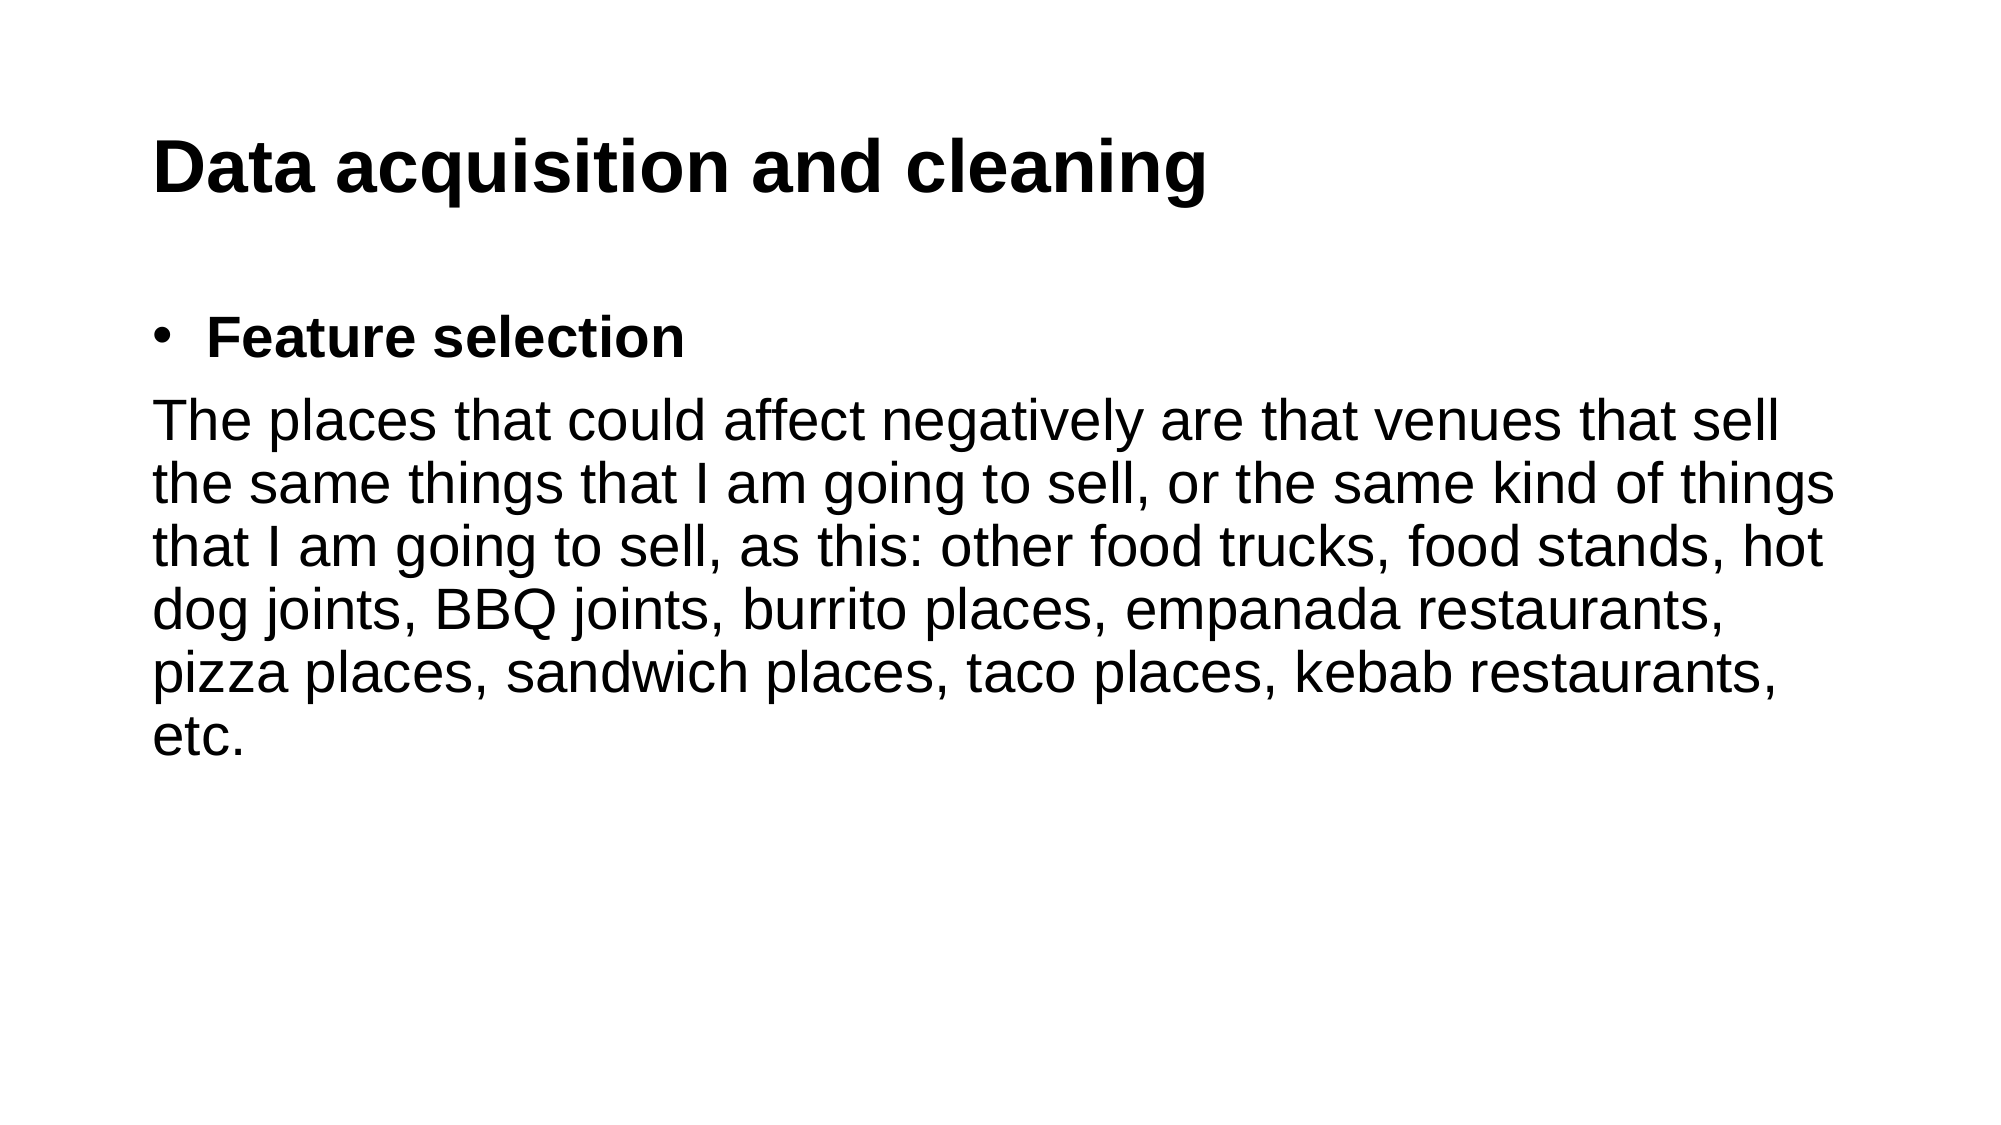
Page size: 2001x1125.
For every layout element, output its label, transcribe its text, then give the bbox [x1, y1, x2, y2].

title Data acquisition and cleaning [137, 59, 1863, 278]
list Feature selection The places that could affect negatively are that venues that sell the same things that I am going to sell, or the same kind of things that I am going to sell, as this: other food trucks, food stands, hot dog joints, BBQ joints, burrito places, empanada restaurants, pizza places, sandwich places, taco places, kebab restaurants, etc. [137, 299, 1863, 1014]
